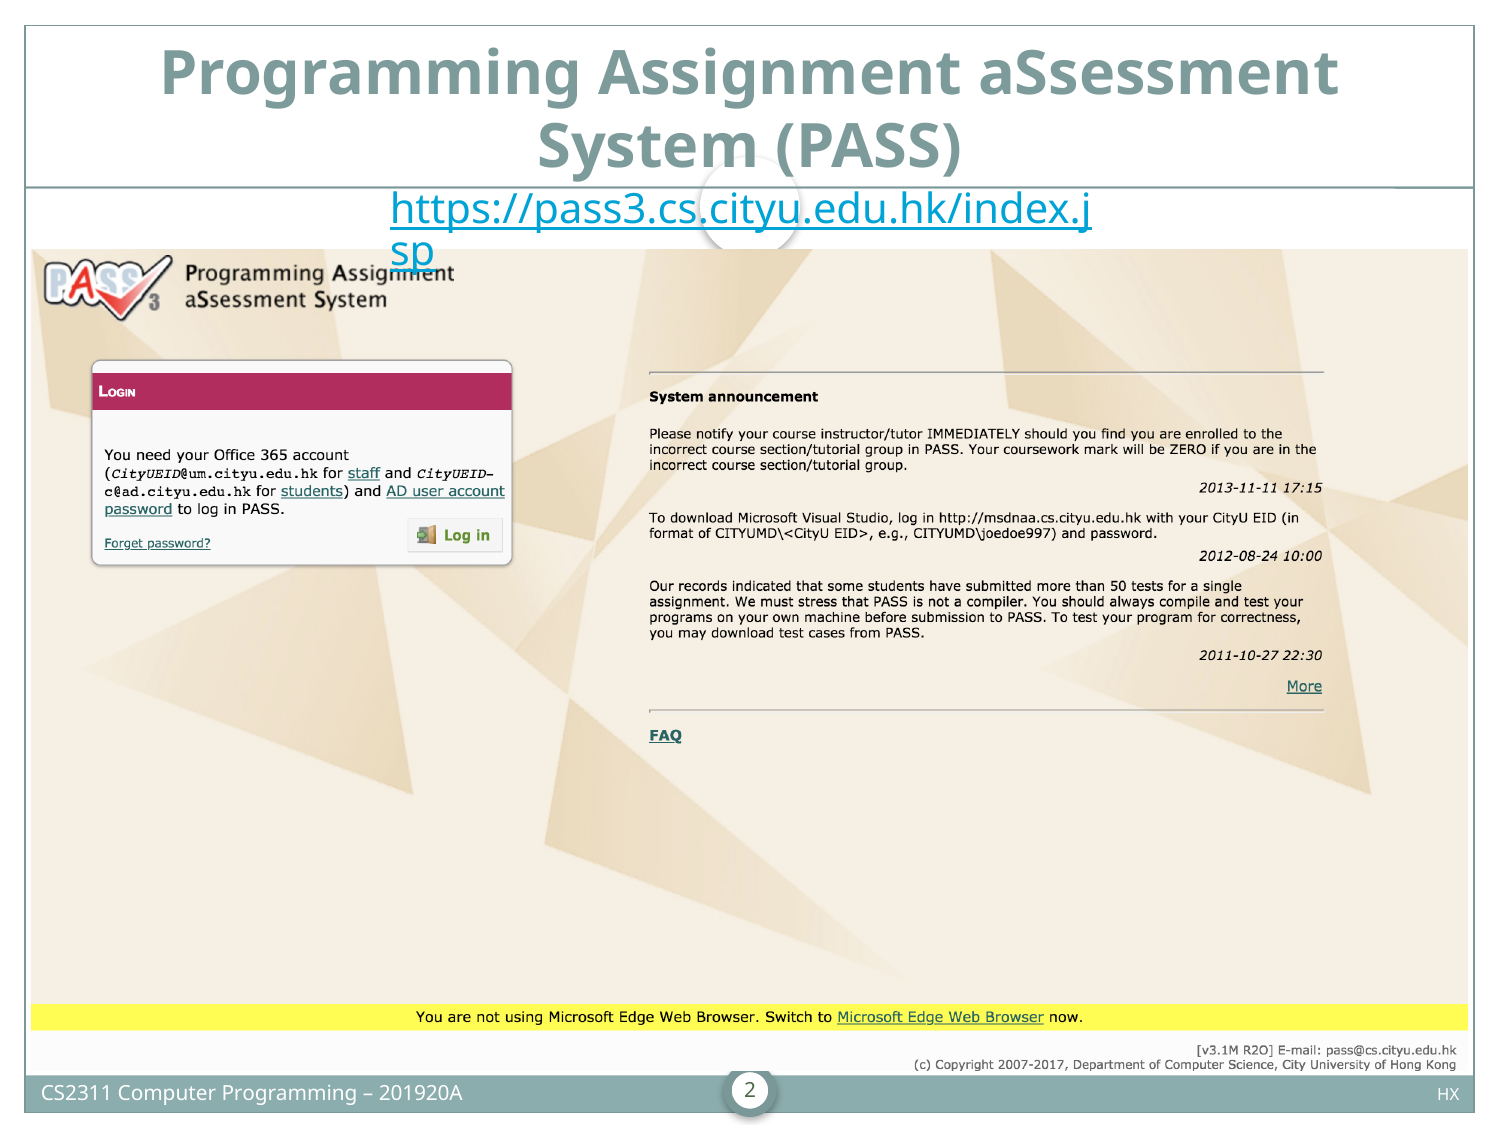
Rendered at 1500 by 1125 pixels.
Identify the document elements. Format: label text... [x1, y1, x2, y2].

picture [417, 249, 428, 262]
text_box https://pass3.cs.cityu.edu.hk/index.jsp [374, 174, 1125, 247]
picture [31, 249, 1469, 1071]
title Programming Assignment aSsessment System (PASS) [25, 25, 1474, 188]
slide_number 2 [727, 1081, 773, 1113]
footer CS2311 Computer Programming – 201920A [25, 1074, 614, 1113]
slide_number HX [1212, 1076, 1474, 1113]
